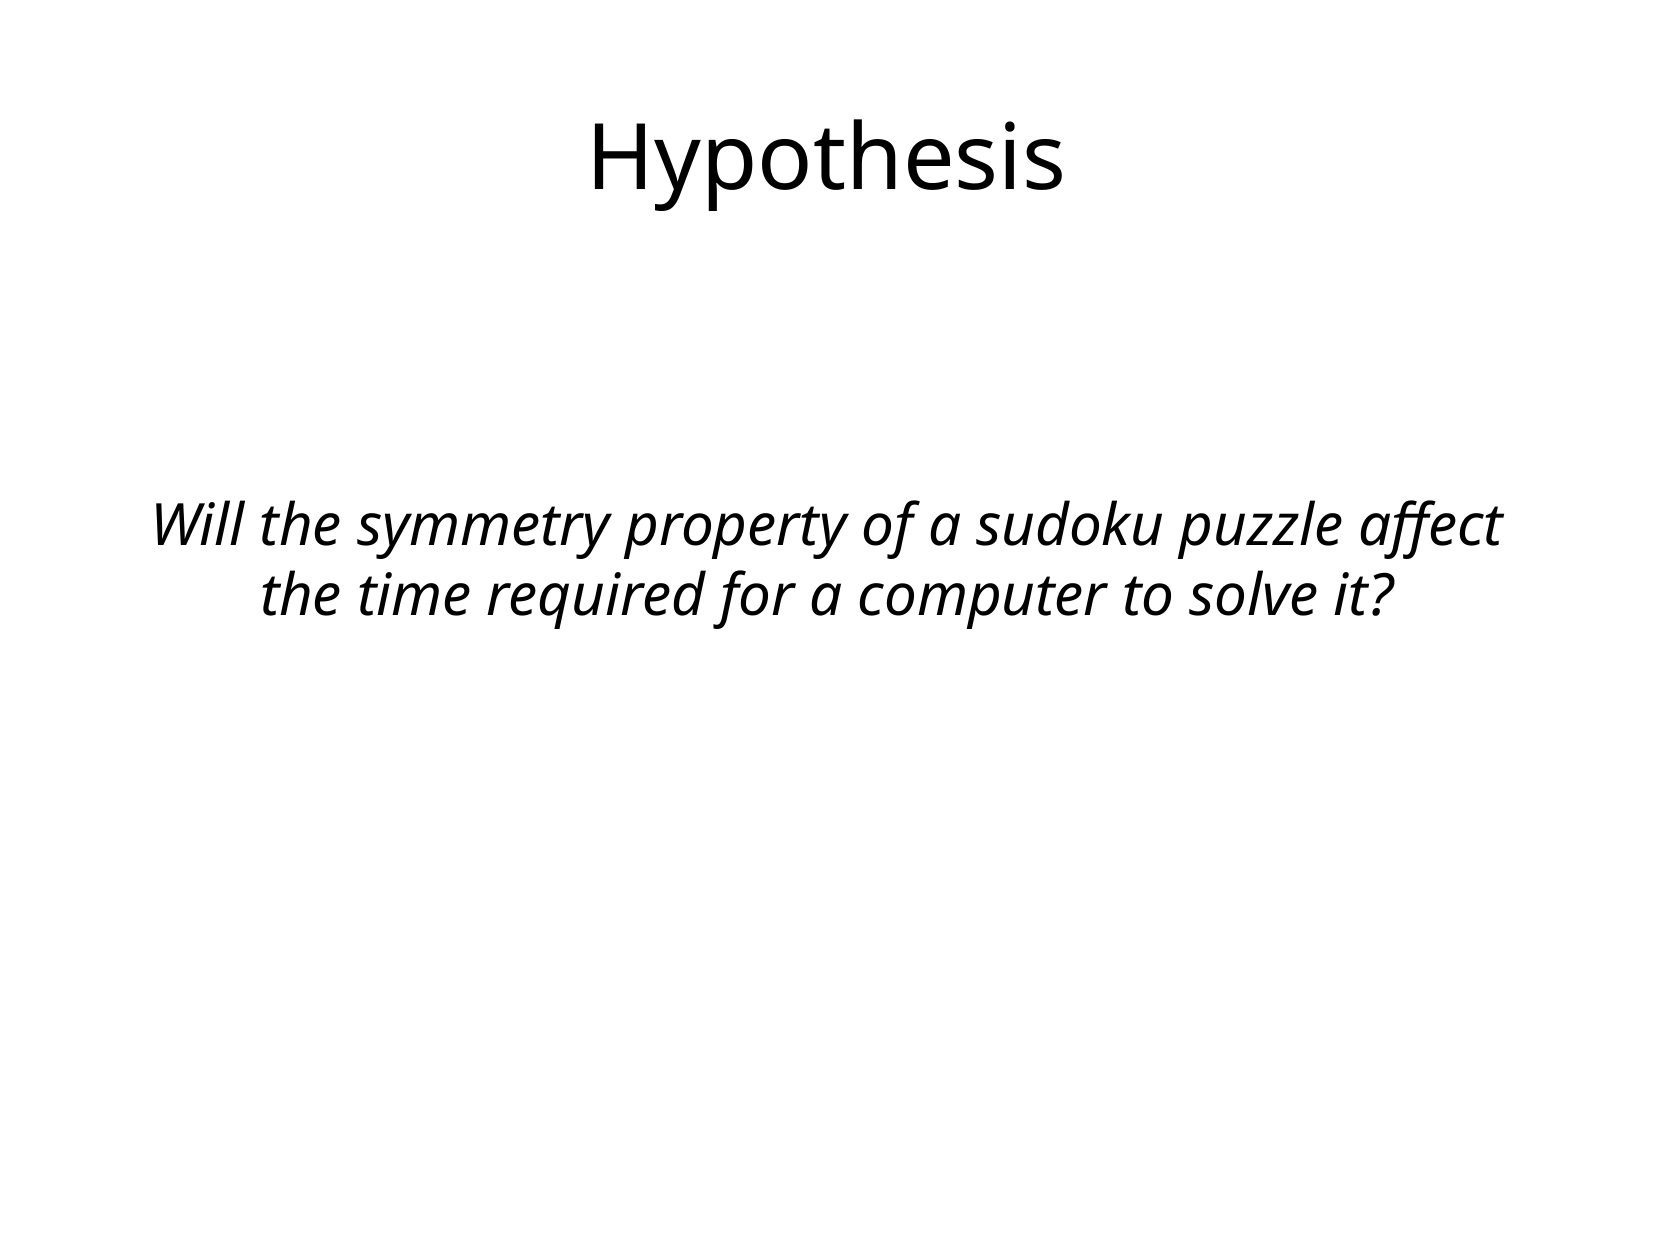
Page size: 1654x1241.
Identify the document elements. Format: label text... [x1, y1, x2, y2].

text_box Will the symmetry property of a sudoku puzzle affect the time required for a computer to solve it? [106, 479, 1547, 770]
text_box Hypothesis [82, 49, 1571, 257]
